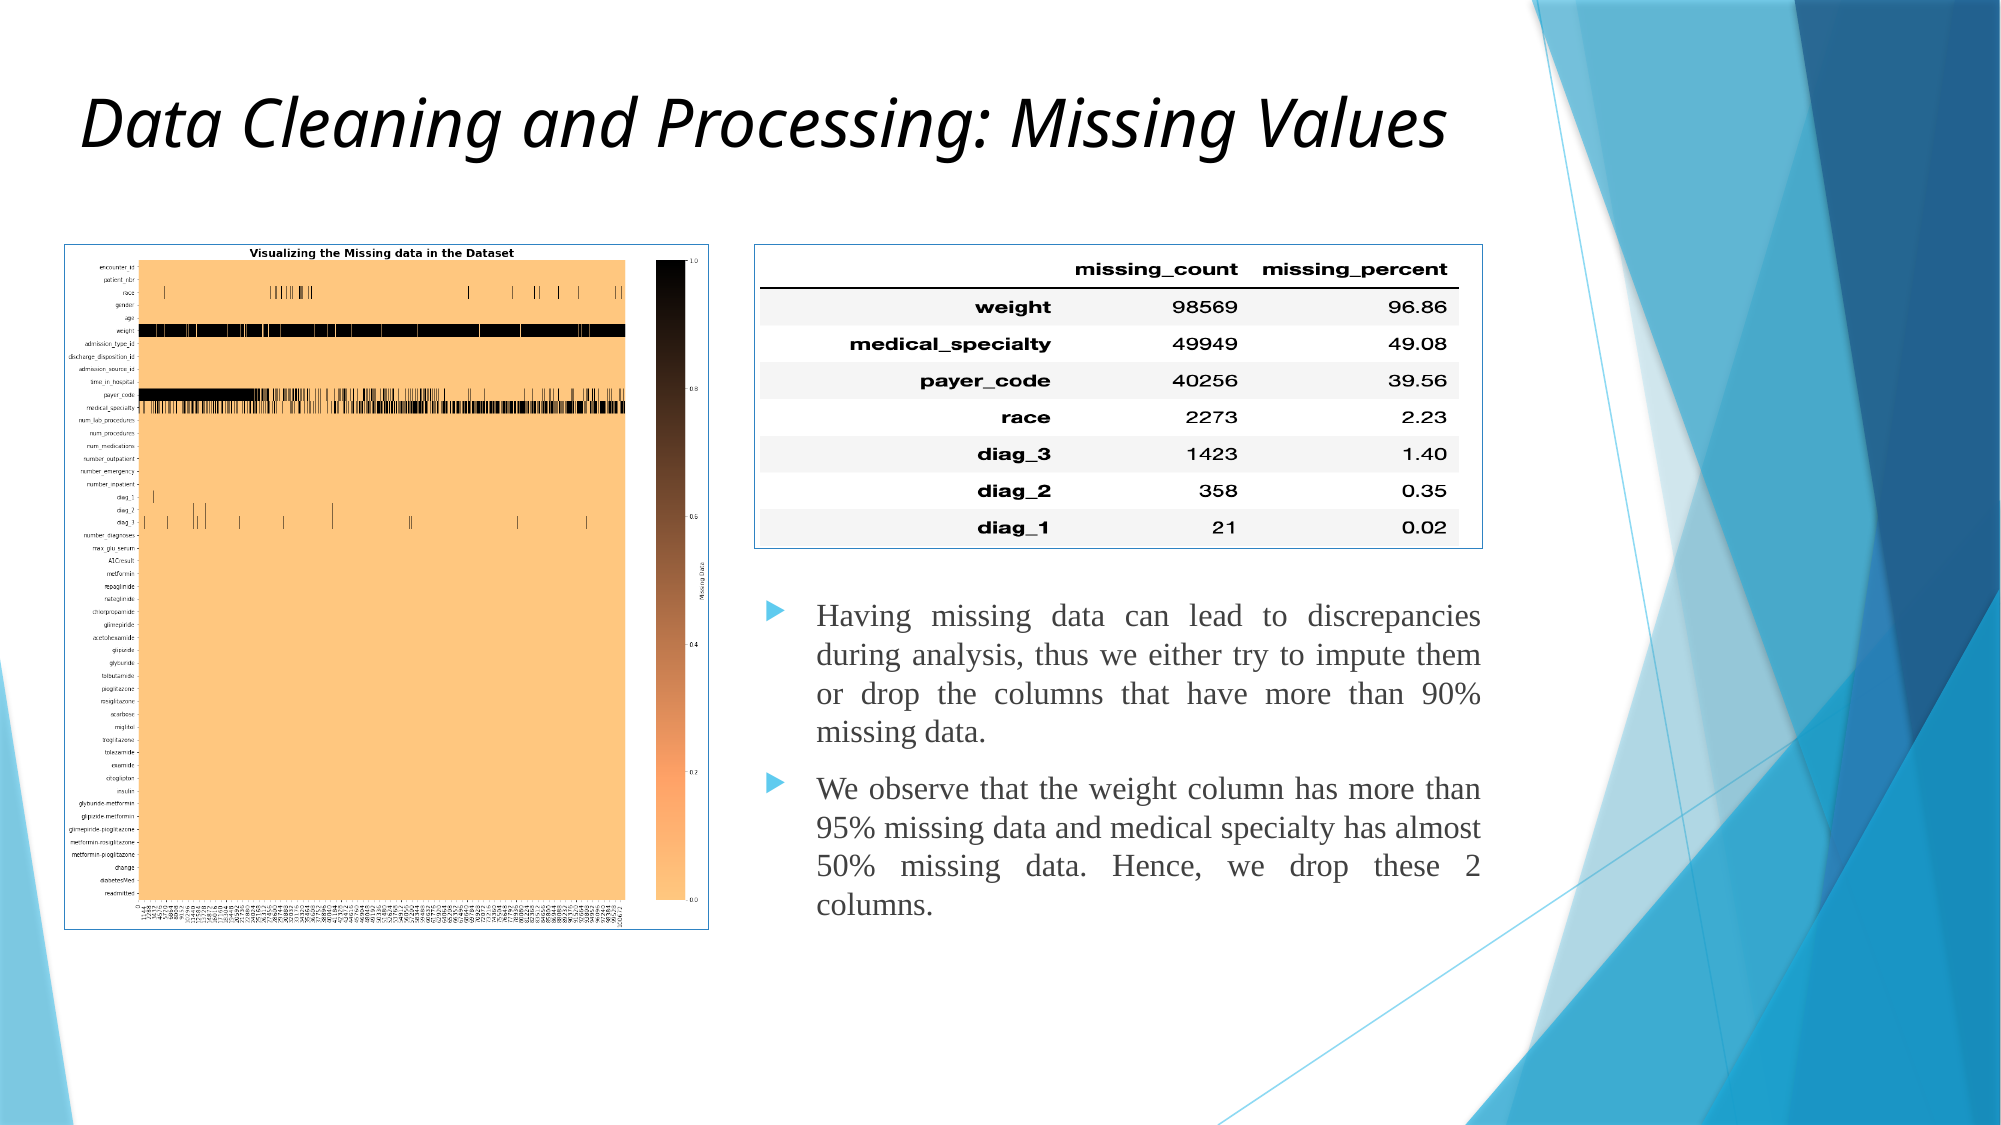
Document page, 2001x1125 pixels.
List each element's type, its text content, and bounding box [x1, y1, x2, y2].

list Having missing data can lead to discrepancies during analysis, thus we either try to impute them or drop the columns that have more than 90% missing data. We observe that the weight column has more than 95% missing data and medical specialty has almost 50% missing data. Hence, we drop these 2 columns. [749, 587, 1497, 930]
picture [63, 244, 710, 930]
text_box Data Cleaning and Processing: Missing Values [64, 72, 1574, 187]
picture [754, 244, 1484, 549]
